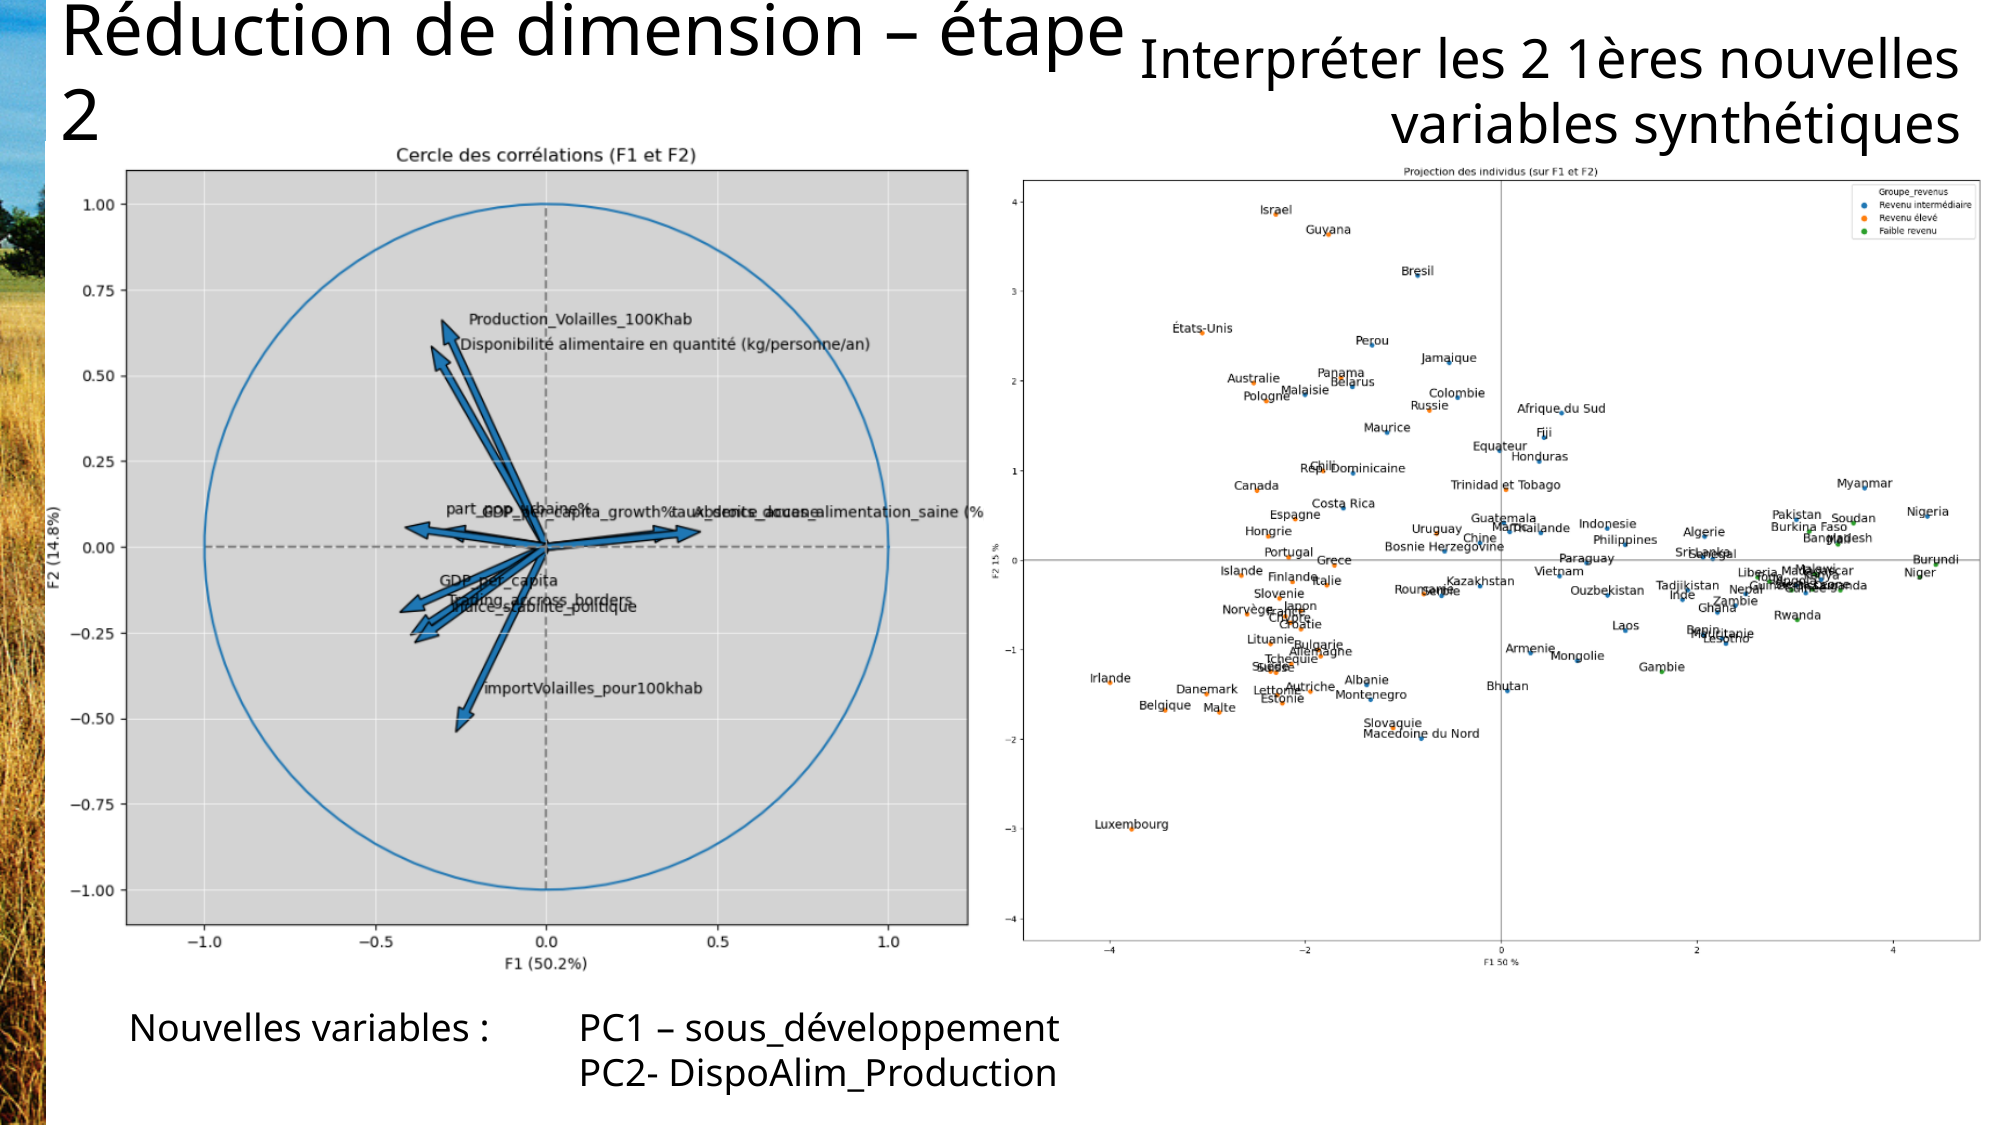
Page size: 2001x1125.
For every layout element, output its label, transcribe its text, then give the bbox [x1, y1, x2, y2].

picture [0, 0, 1998, 1125]
title Interpréter les 2 1ères nouvelles variables synthétiques [984, 51, 1977, 127]
text_box Réduction de dimension – étape 2 [51, 19, 1156, 120]
text_box Nouvelles variables : PC1 – sous_développement PC2- DispoAlim_Production [114, 996, 1237, 1102]
